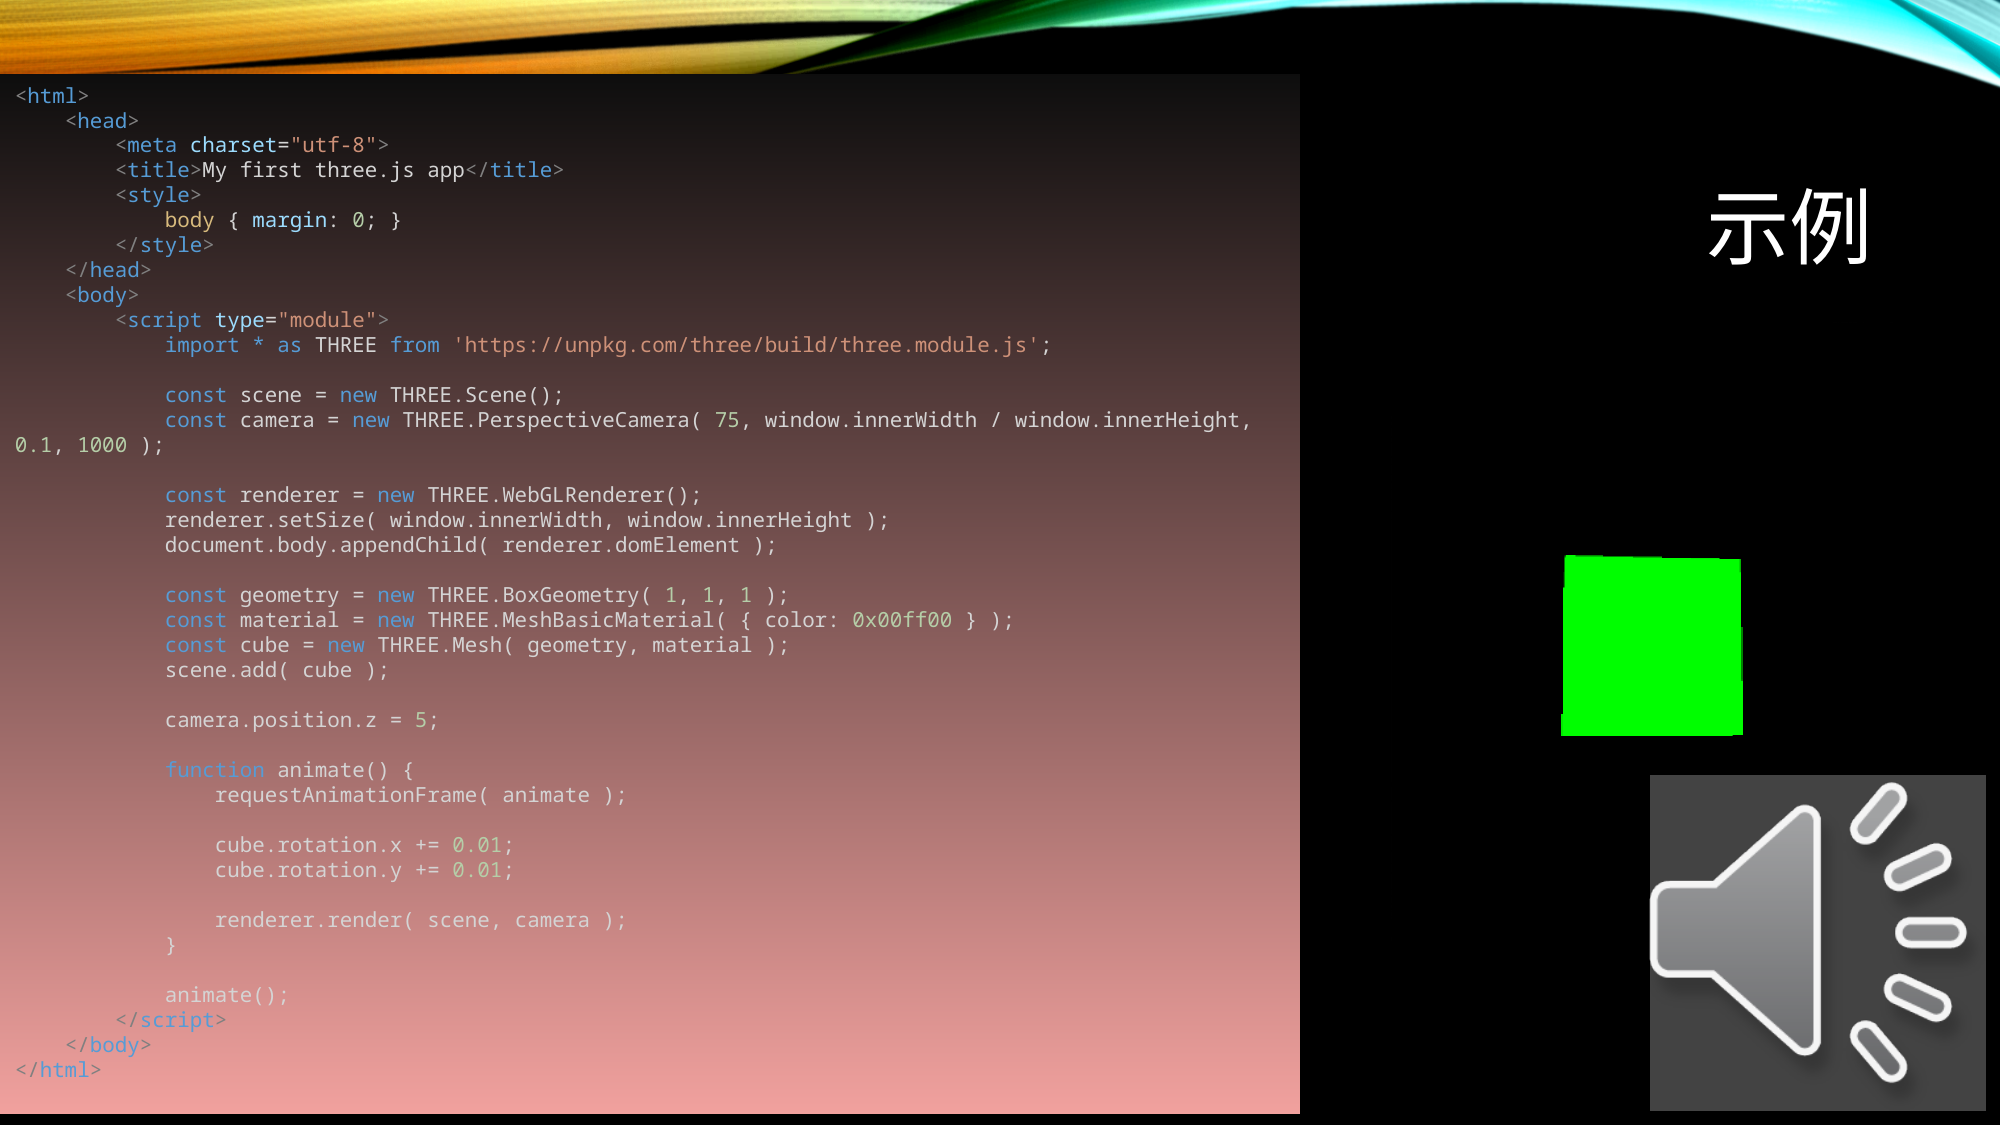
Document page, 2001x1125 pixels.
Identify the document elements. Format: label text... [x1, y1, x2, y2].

title 示例 [1300, 125, 1888, 338]
text_box <html> <head> <meta charset="utf-8"> <title>My first three.js app</title> <style> body { margin: 0; } </style> </head> <body> <script type="module"> import * as THREE from 'https://unpkg.com/three/build/three.module.js'; const scene = new THREE.Scene(); const camera = new THREE.PerspectiveCamera( 75, window.innerWidth / window.innerHeight, 0.1, 1000 ); const renderer = new THREE.WebGLRenderer(); renderer.setSize( window.innerWidth, window.innerHeight ); document.body.appendChild( renderer.domElement ); const geometry = new THREE.BoxGeometry( 1, 1, 1 ); const material = new THREE.MeshBasicMaterial( { color: 0x00ff00 } ); const cube = new THREE.Mesh( geometry, material ); scene.add( cube ); camera.position.z = 5; function animate() { requestAnimationFrame( animate ); cube.rotation.x += 0.01; cube.rotation.y += 0.01; renderer.render( scene, camera ); } animate(); </script> </body> </html> [0, 74, 1300, 1114]
picture [0, 0, 2000, 237]
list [1389, 320, 1920, 982]
picture [1648, 773, 1987, 1112]
